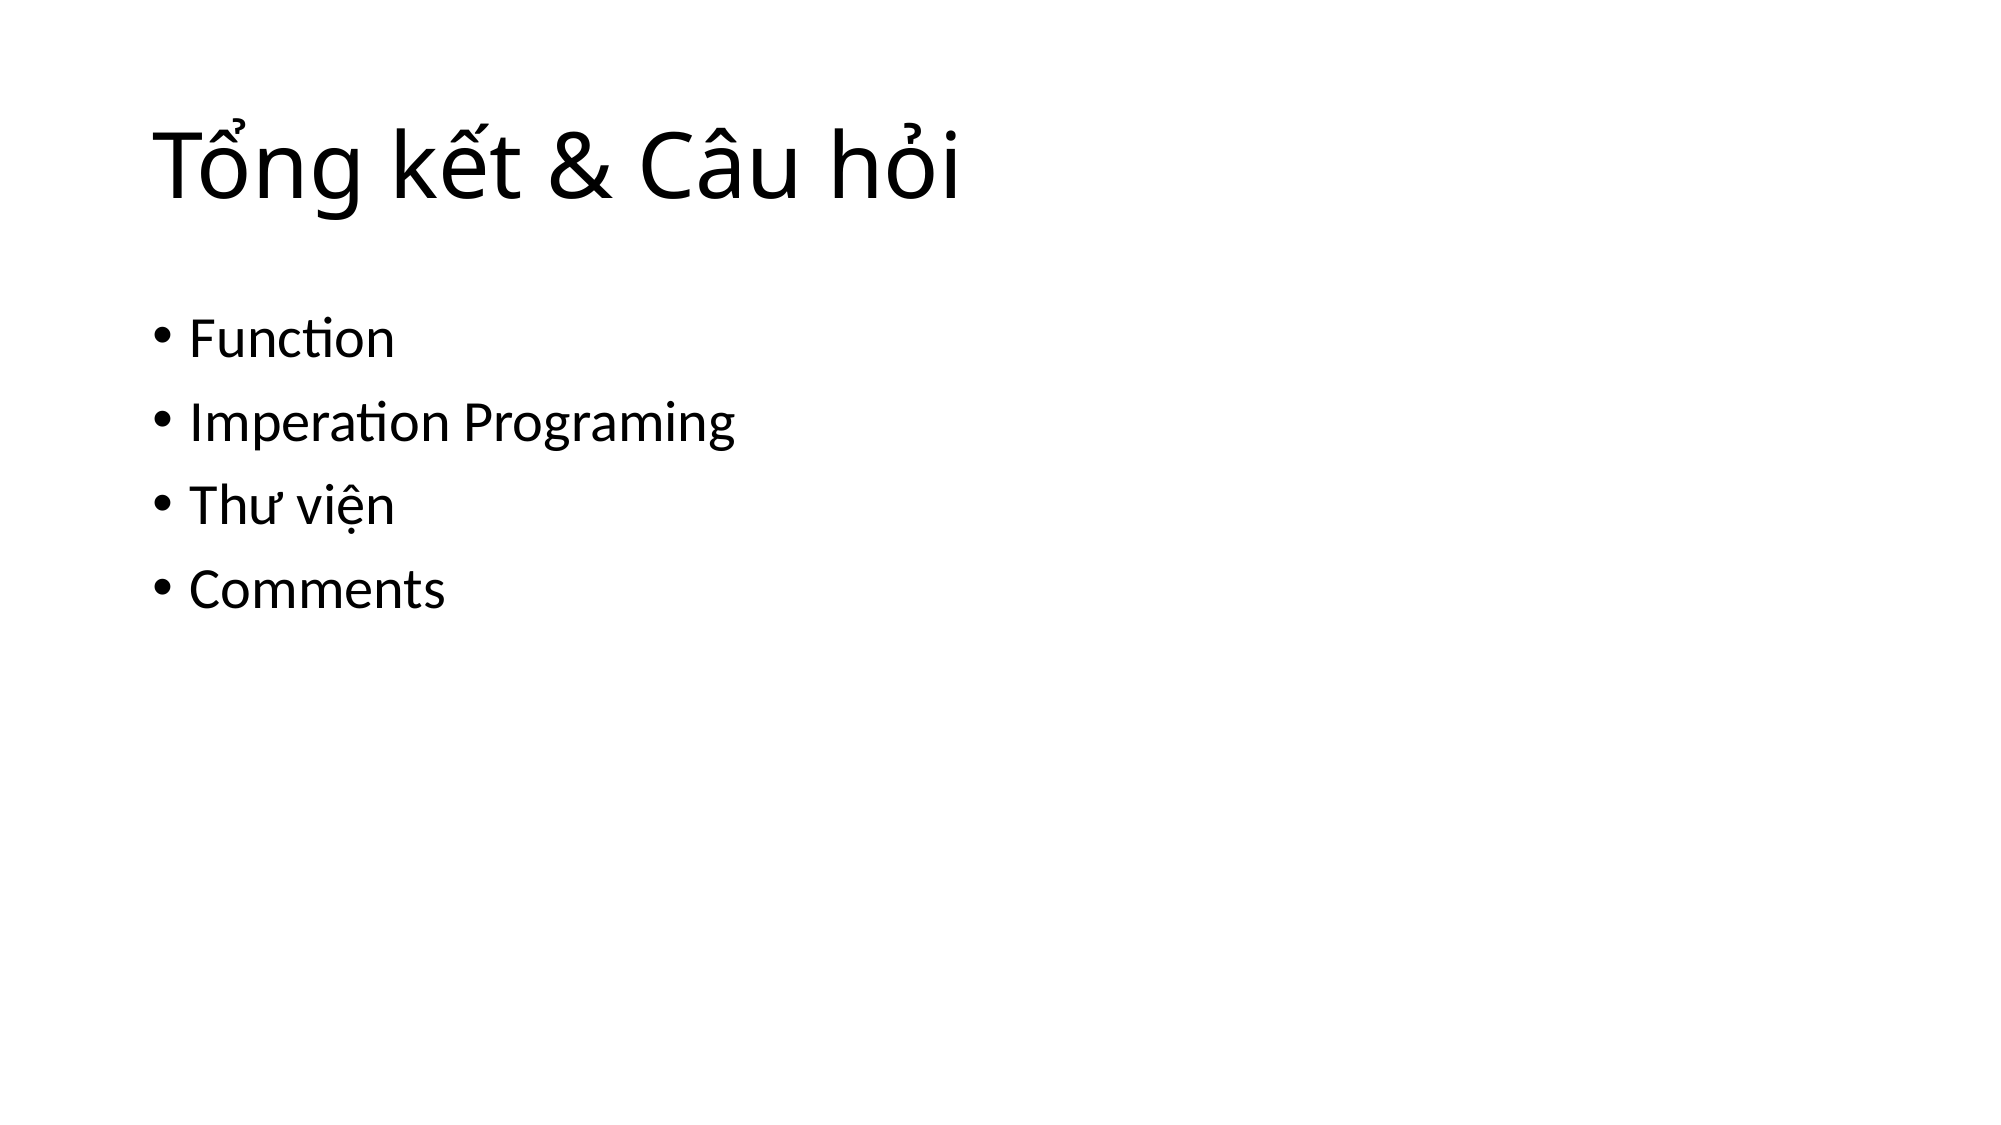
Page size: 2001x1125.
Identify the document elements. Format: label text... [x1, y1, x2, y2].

title Tổng kết & Câu hỏi [137, 59, 1863, 278]
list Function Imperation Programing Thư viện Comments [137, 299, 1863, 1014]
